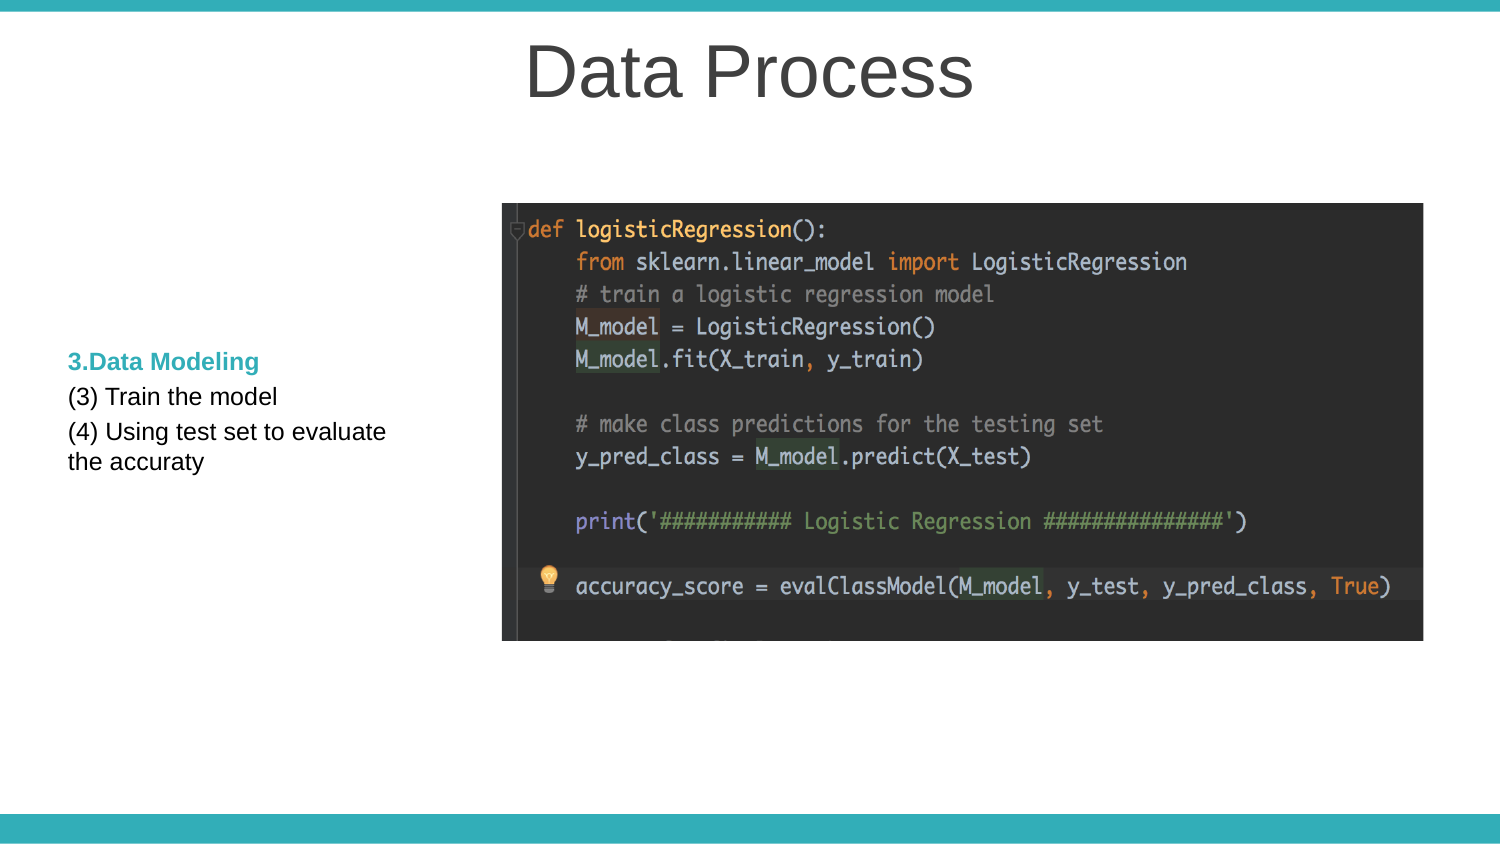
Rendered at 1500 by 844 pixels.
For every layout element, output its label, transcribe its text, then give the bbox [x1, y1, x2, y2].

text_box 3.Data Modeling (3) Train the model (4) Using test set to evaluate the accuraty [53, 209, 420, 647]
list Data Process [0, 20, 1500, 115]
picture [501, 203, 1424, 641]
